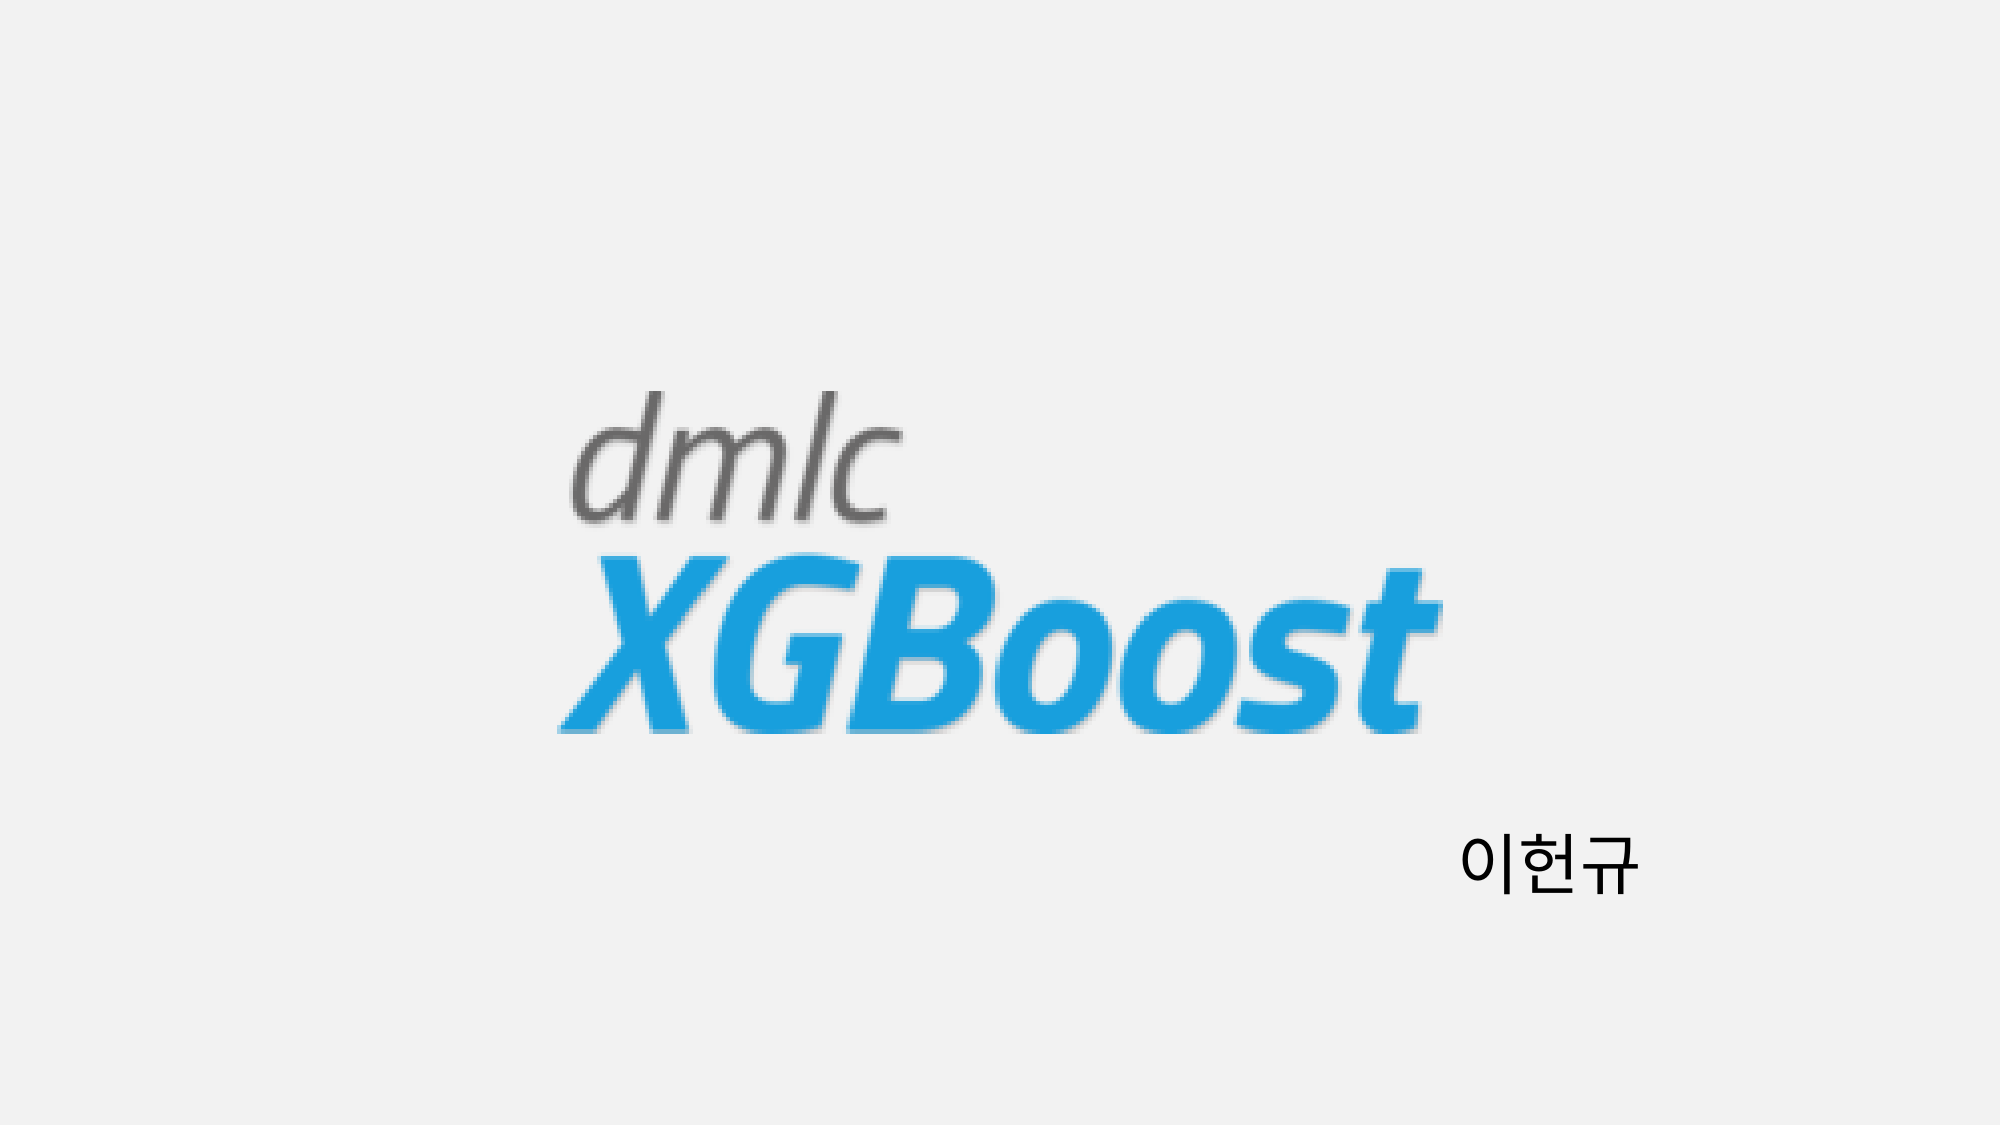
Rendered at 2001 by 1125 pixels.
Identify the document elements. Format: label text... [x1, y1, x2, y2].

text_box 이헌규 [1442, 815, 1685, 911]
picture [557, 391, 1443, 734]
